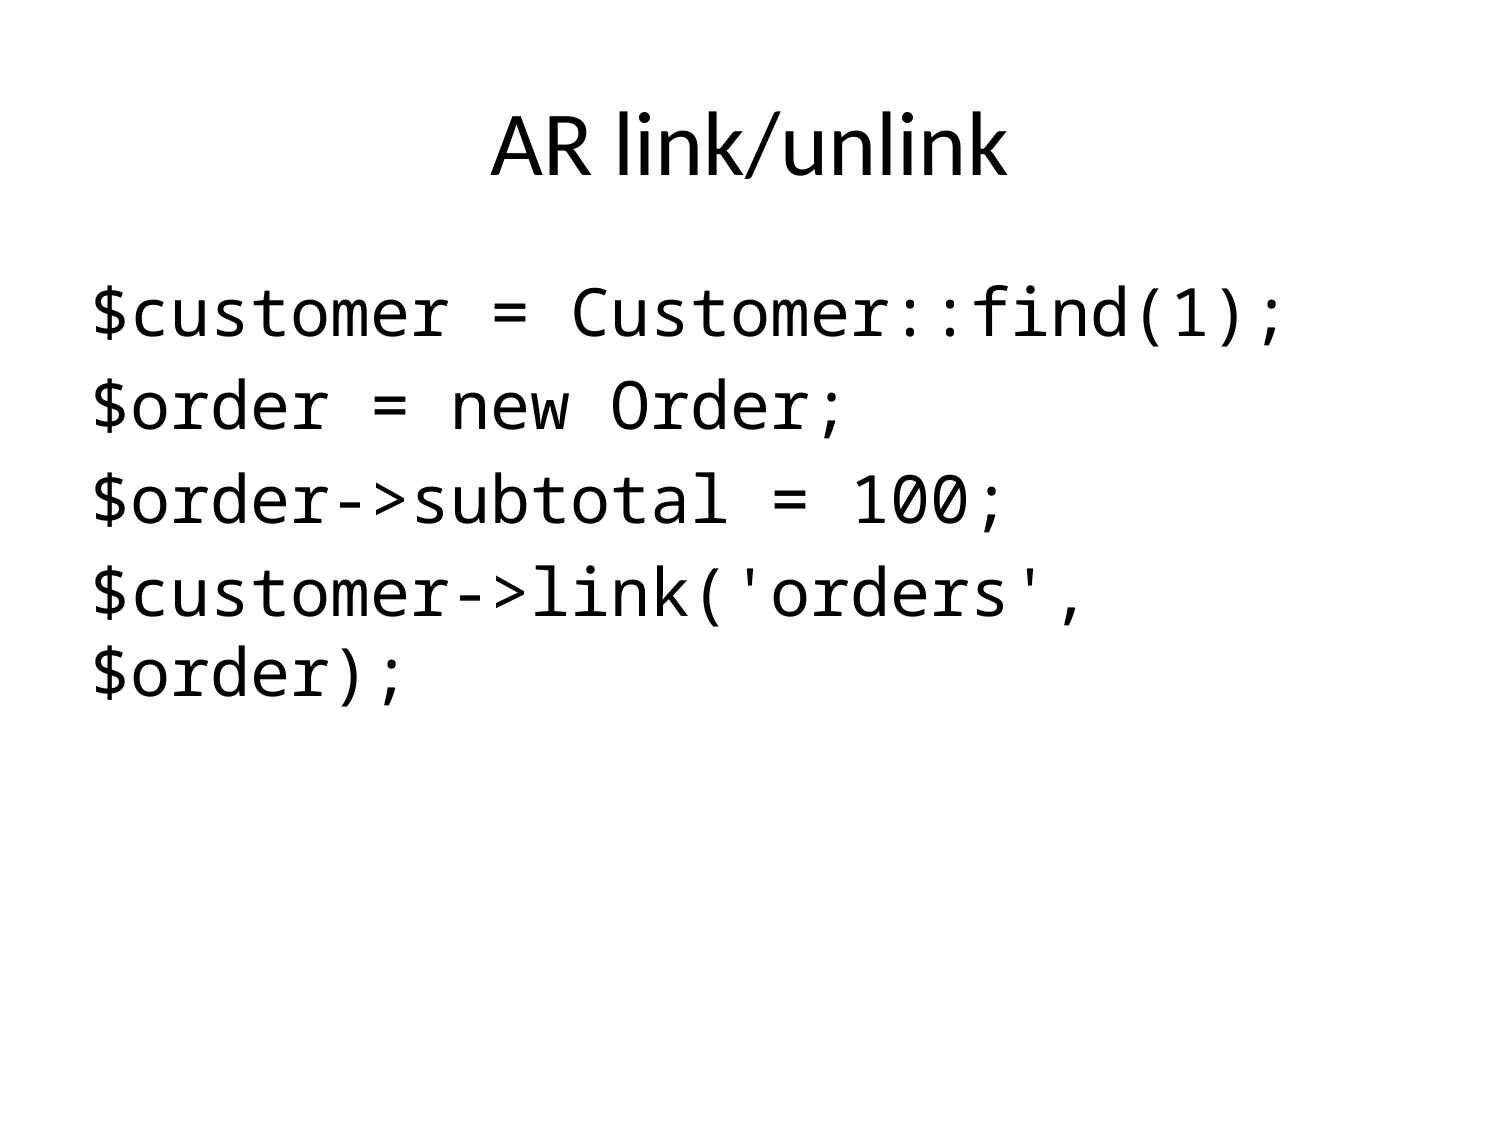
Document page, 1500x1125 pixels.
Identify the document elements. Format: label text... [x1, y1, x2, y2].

title AR link/unlink [75, 45, 1425, 233]
list $customer = Customer::find(1); $order = new Order; $order->subtotal = 100; $customer->link('orders', $order); [75, 262, 1425, 1005]
